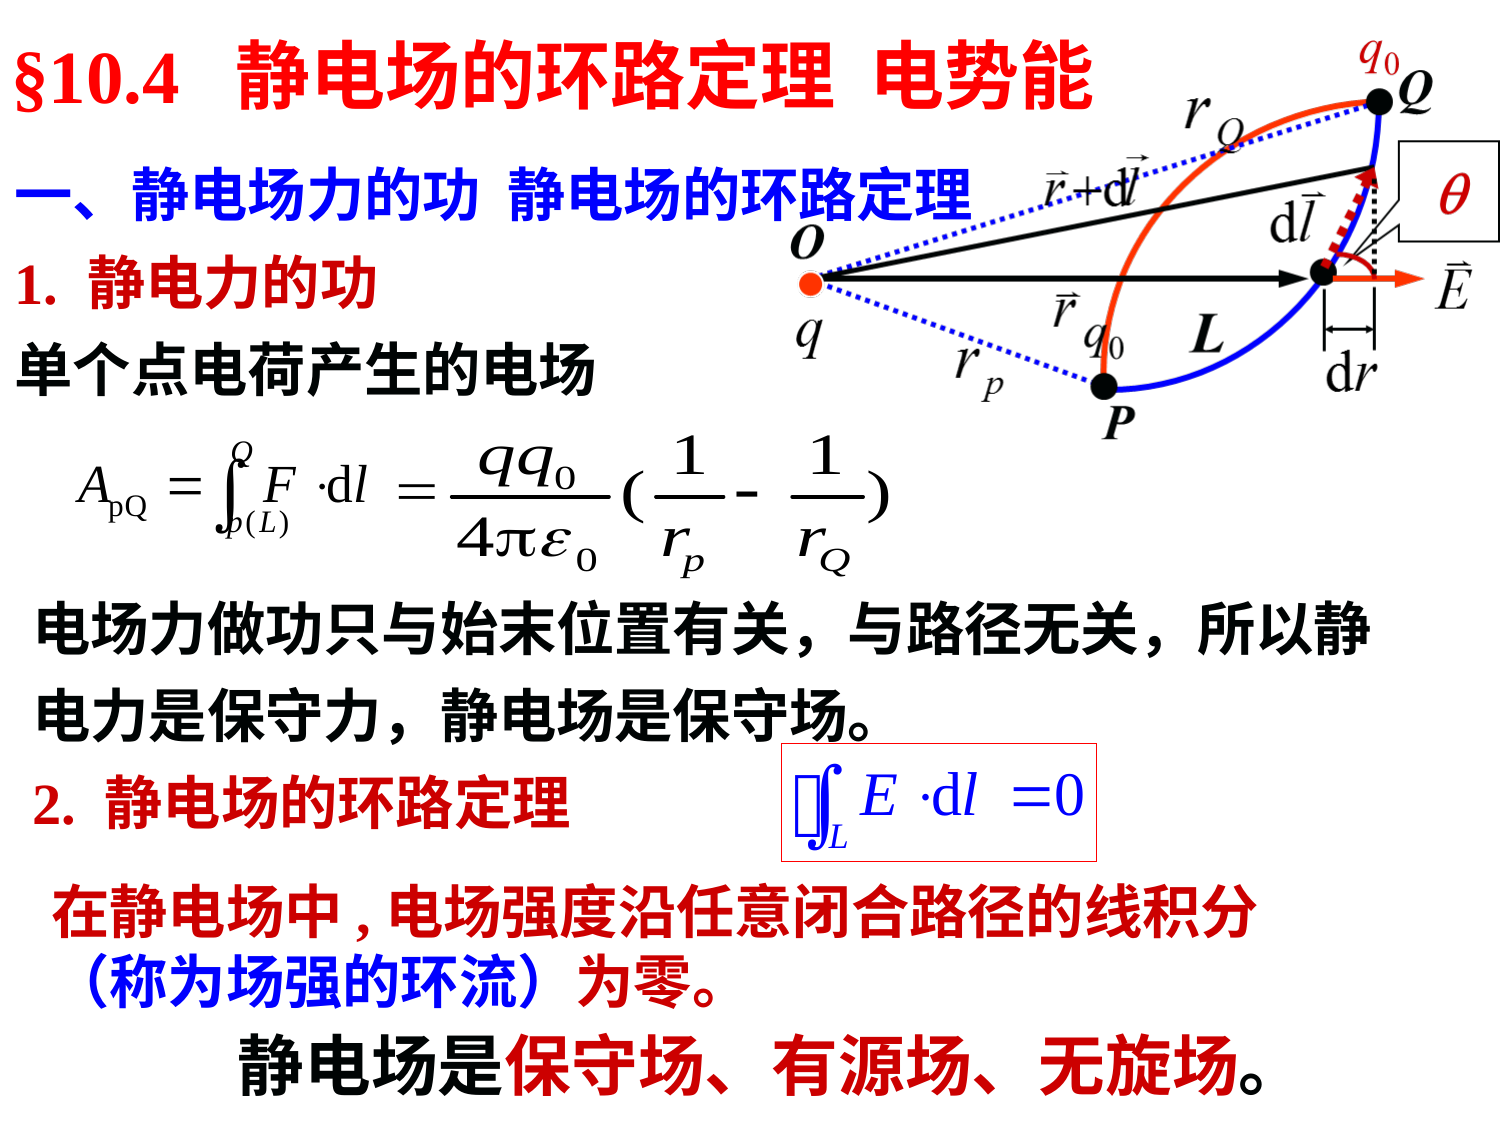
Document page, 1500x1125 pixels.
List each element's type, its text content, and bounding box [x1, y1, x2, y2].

text_box §10.4 静电场的环路定理 电势能 [0, 20, 757, 126]
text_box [376, 408, 917, 600]
text_box 2. 静电场的环路定理 [17, 758, 781, 844]
text_box 电场力做功只与始末位置有关，与路径无关，所以静电力是保守力，静电场是保守场。 [17, 566, 1400, 757]
text_box 单个点电荷产生的电场 [0, 325, 757, 411]
text_box 一、静电场力的功 静电场的环路定理 [0, 150, 757, 236]
text_box 静电场是保守场、有源场、无旋场。 [222, 1016, 1381, 1112]
text_box 1. 静电力的功 [0, 238, 709, 324]
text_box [781, 742, 1097, 862]
text_box 在静电场中,电场强度沿任意闭合路径的线积分（称为场强的环流）为零。 [36, 868, 1381, 1023]
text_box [66, 426, 376, 552]
picture [757, 0, 1500, 483]
